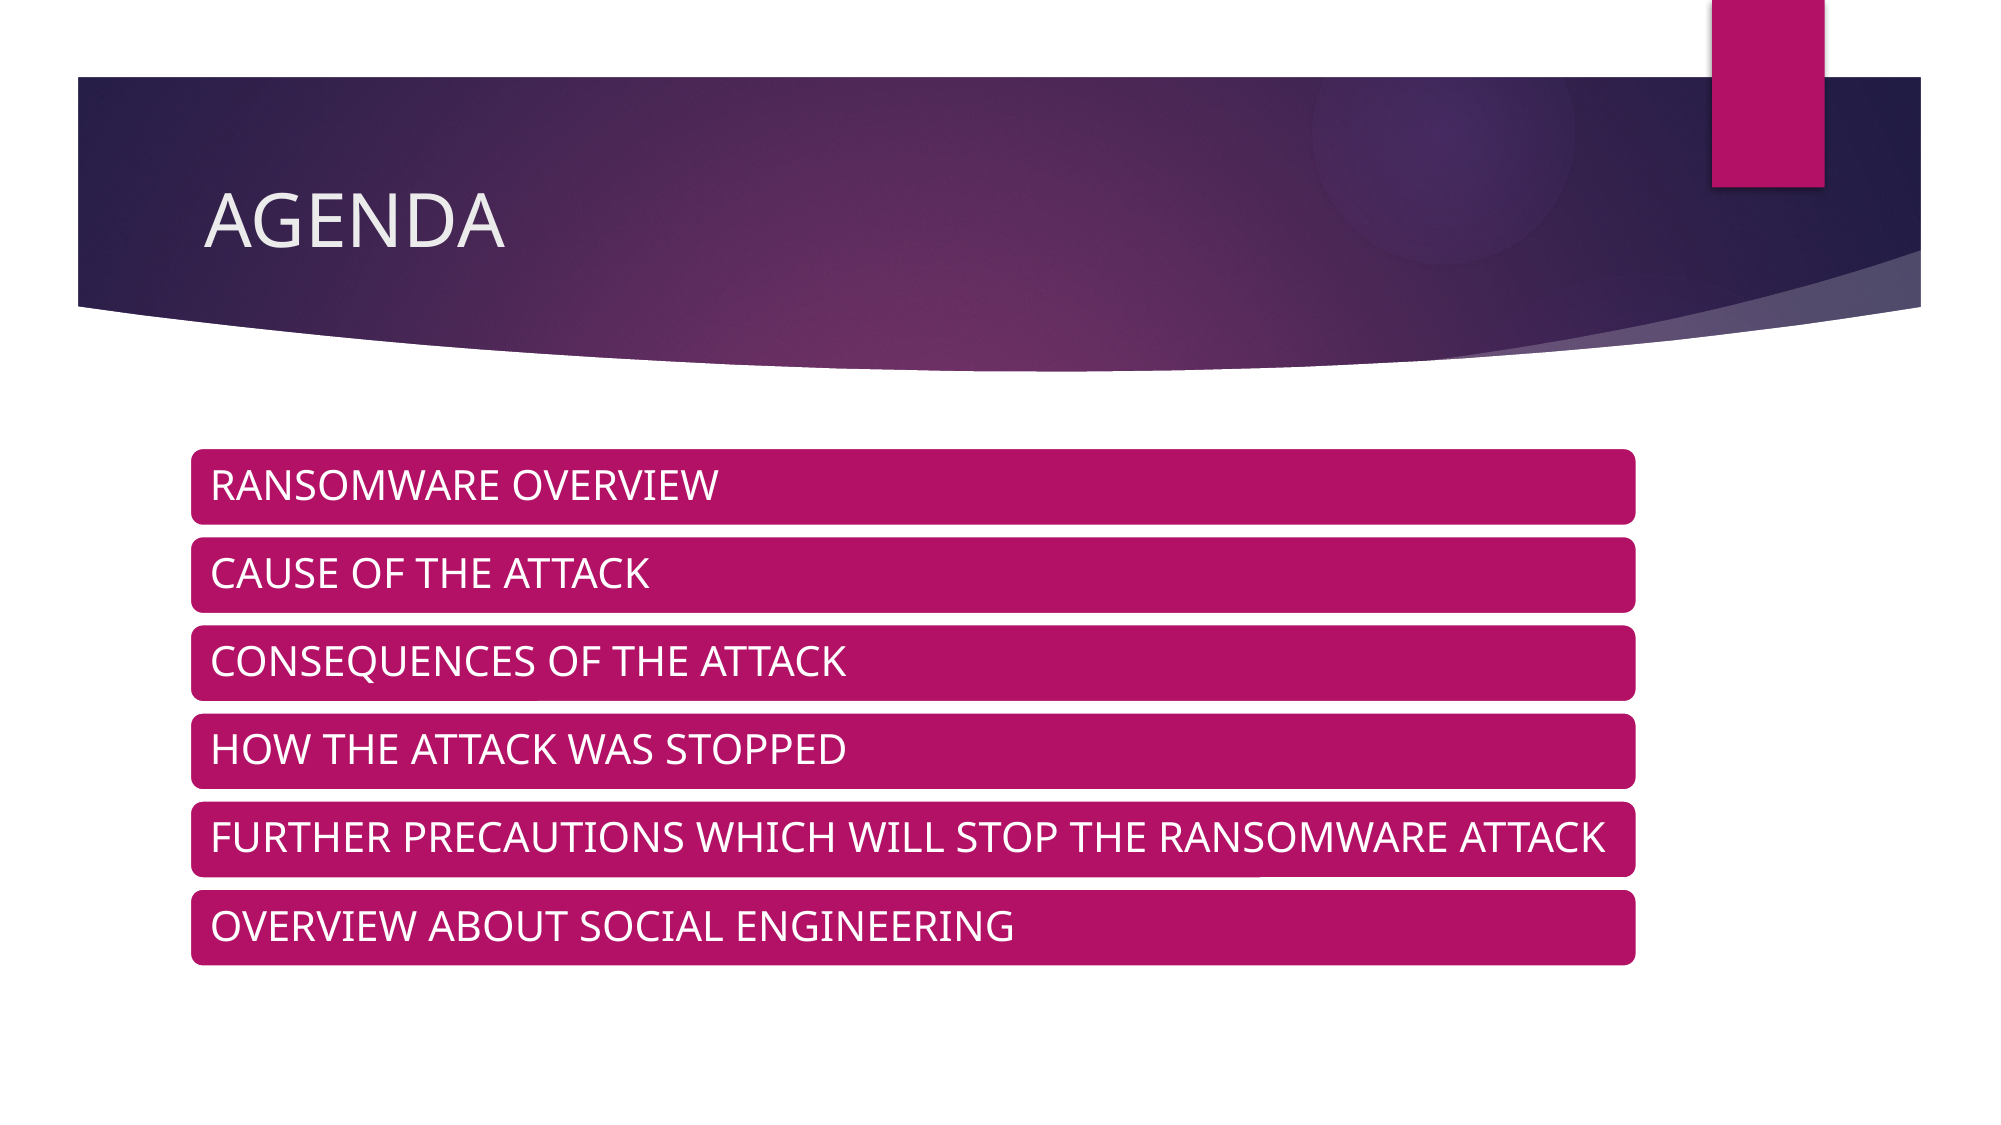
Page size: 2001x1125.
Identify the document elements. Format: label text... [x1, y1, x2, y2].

title AGENDA [189, 159, 1627, 276]
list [189, 426, 1638, 988]
